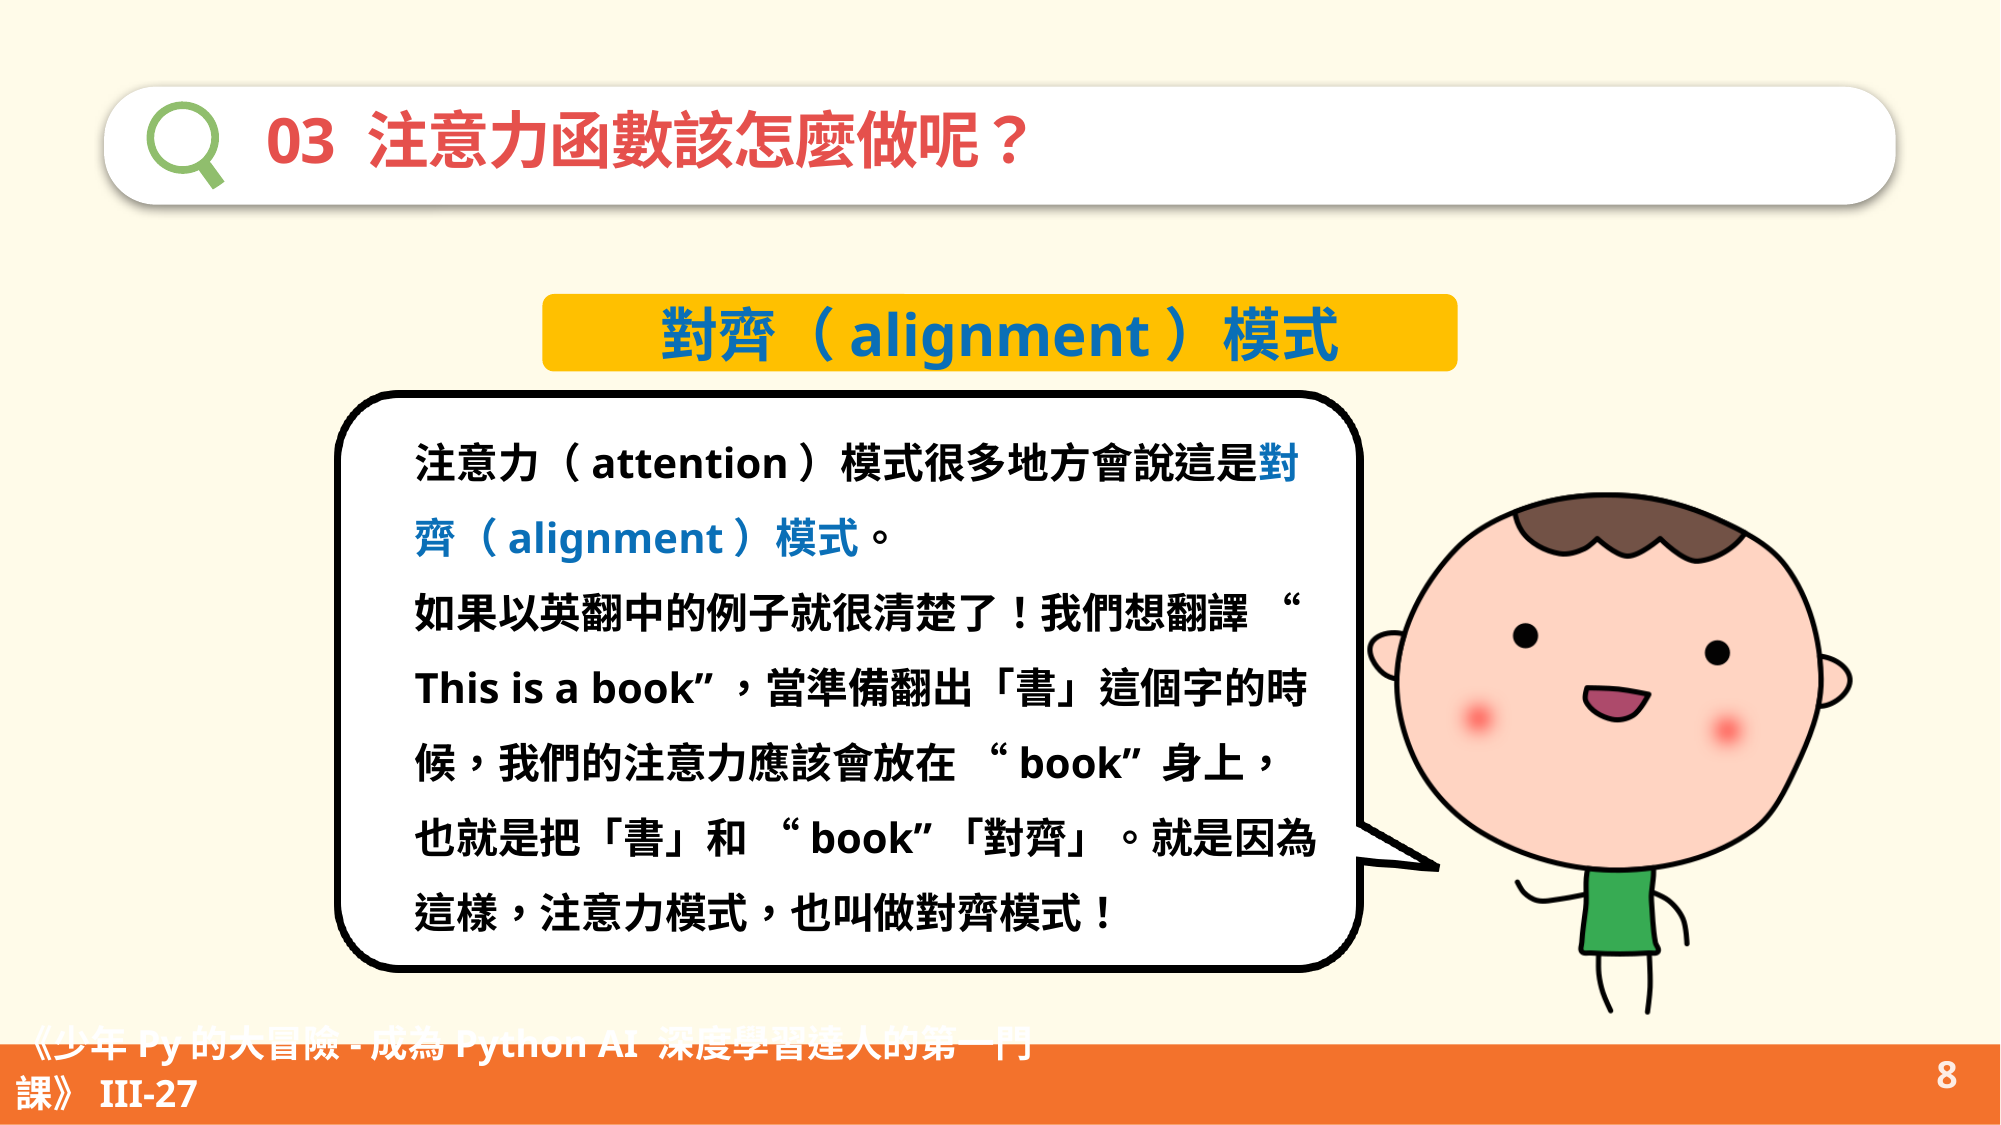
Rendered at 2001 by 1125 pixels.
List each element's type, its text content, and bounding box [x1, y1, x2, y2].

text_box 對齊（alignment）模式 [542, 293, 1458, 372]
list 03 注意力函數該怎麼做呢？ [257, 106, 1838, 185]
slide_number 8 [1912, 1047, 1982, 1111]
picture [331, 387, 1863, 1025]
